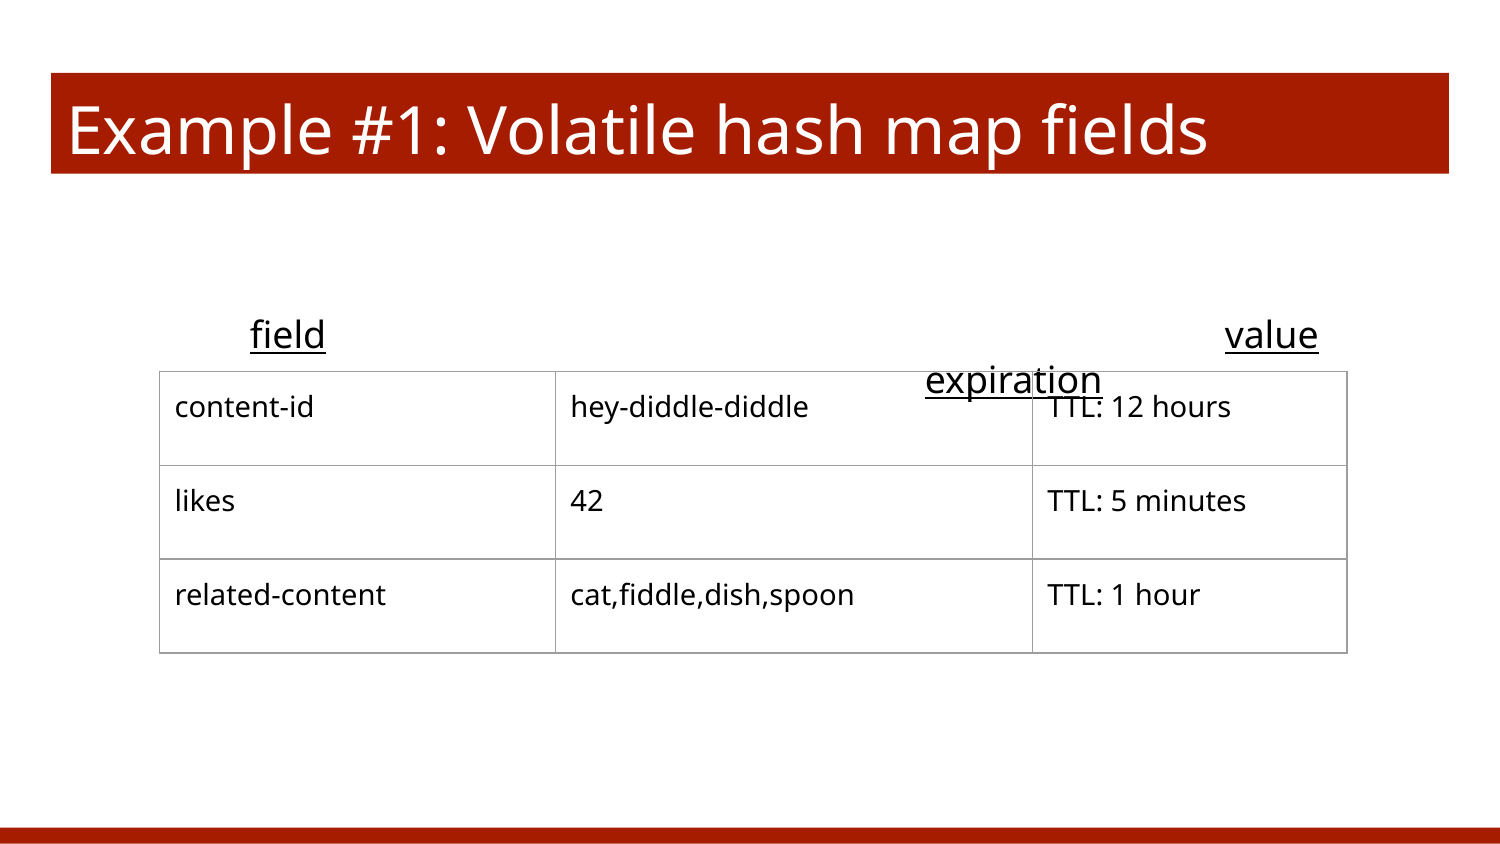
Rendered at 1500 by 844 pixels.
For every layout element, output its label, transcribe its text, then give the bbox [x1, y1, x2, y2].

table_cell TTL: 1 hour [1033, 560, 1346, 652]
table_header TTL: 12 hours [1033, 372, 1346, 465]
table_cell 42 [556, 466, 1032, 558]
title Example #1: Volatile hash map fields [51, 72, 1449, 174]
table_header hey-diddle-diddle [556, 372, 1032, 465]
table_cell cat,fiddle,dish,spoon [556, 560, 1032, 652]
text_box field value expiration [159, 296, 1341, 347]
table_cell TTL: 5 minutes [1033, 466, 1346, 558]
table_cell related-content [160, 560, 555, 652]
table_header content-id [160, 372, 555, 465]
table_cell likes [160, 466, 555, 558]
